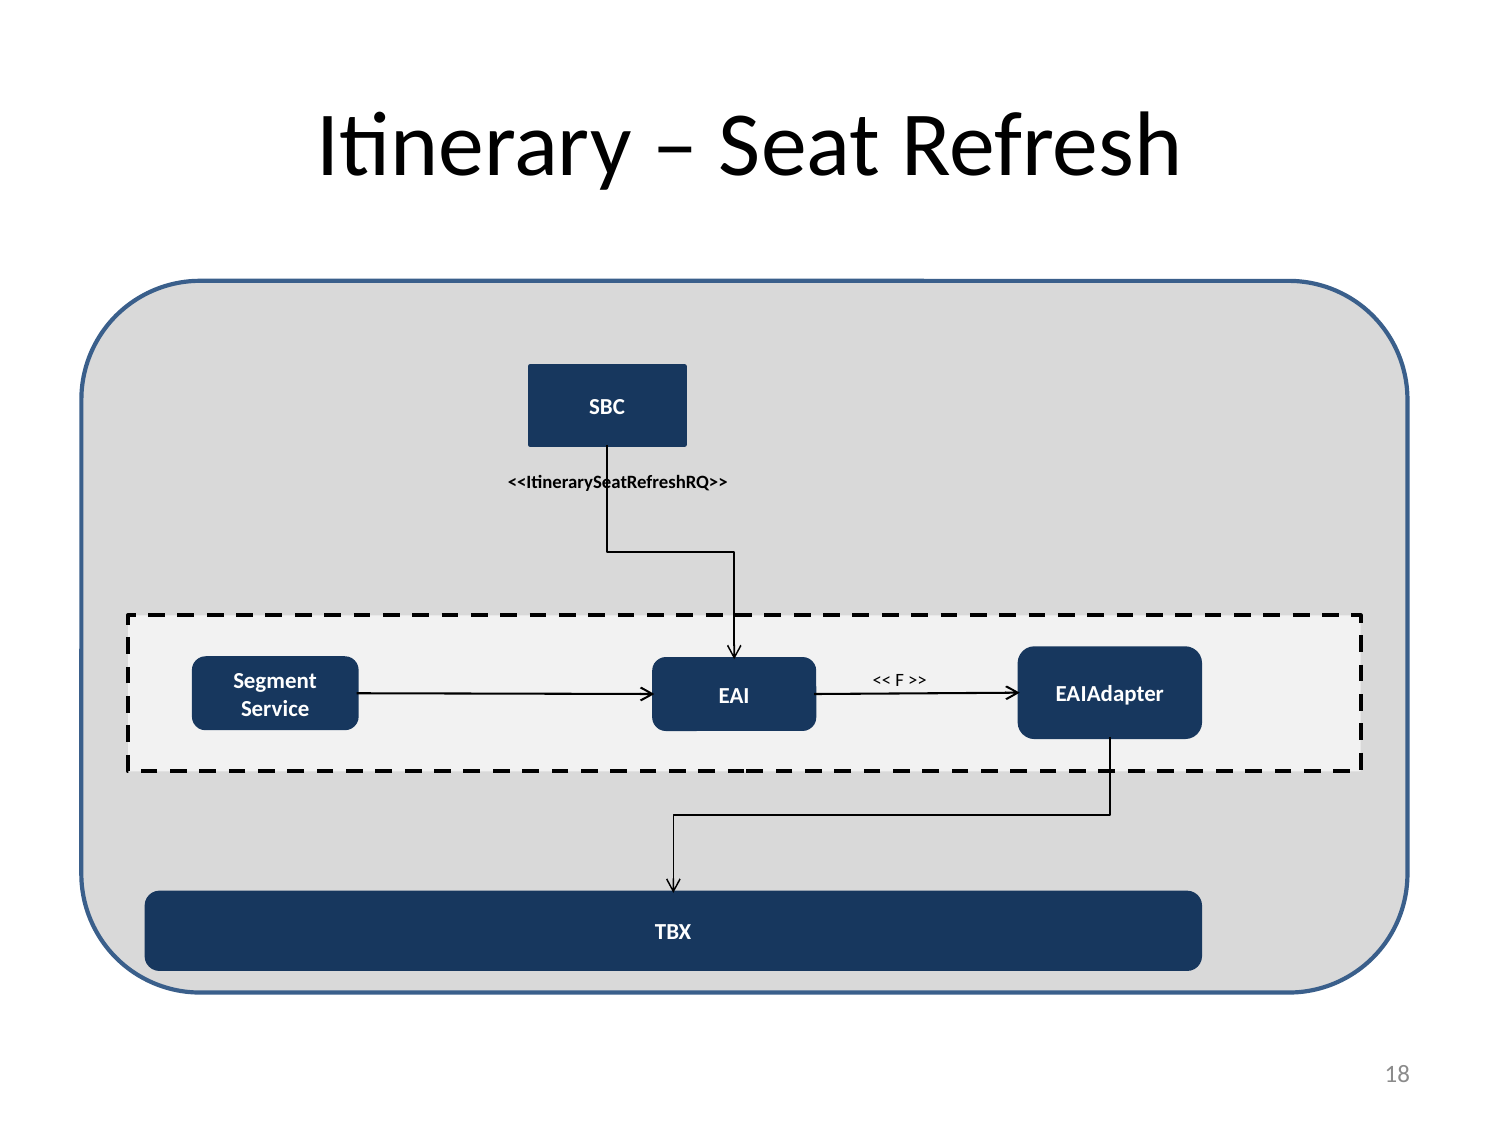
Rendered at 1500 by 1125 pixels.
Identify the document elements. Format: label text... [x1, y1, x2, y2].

text_box TBX [974, 890, 1203, 971]
text_box SBC [528, 364, 687, 447]
text_box Segment Service [191, 656, 359, 731]
text_box [79, 278, 1410, 995]
text_box [974, 613, 1363, 773]
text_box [563, 488, 779, 616]
slide_number 17 [1074, 1042, 1425, 1103]
text_box <<ItinerarySeatRefreshRQ>> [493, 462, 763, 500]
title Itinerary – Seat Refresh [75, 45, 1425, 233]
text_box EAIAdapter [1017, 646, 1203, 740]
text_box TBX [144, 890, 808, 971]
text_box [126, 613, 808, 773]
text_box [813, 596, 970, 1034]
text_box EAI [652, 657, 808, 732]
